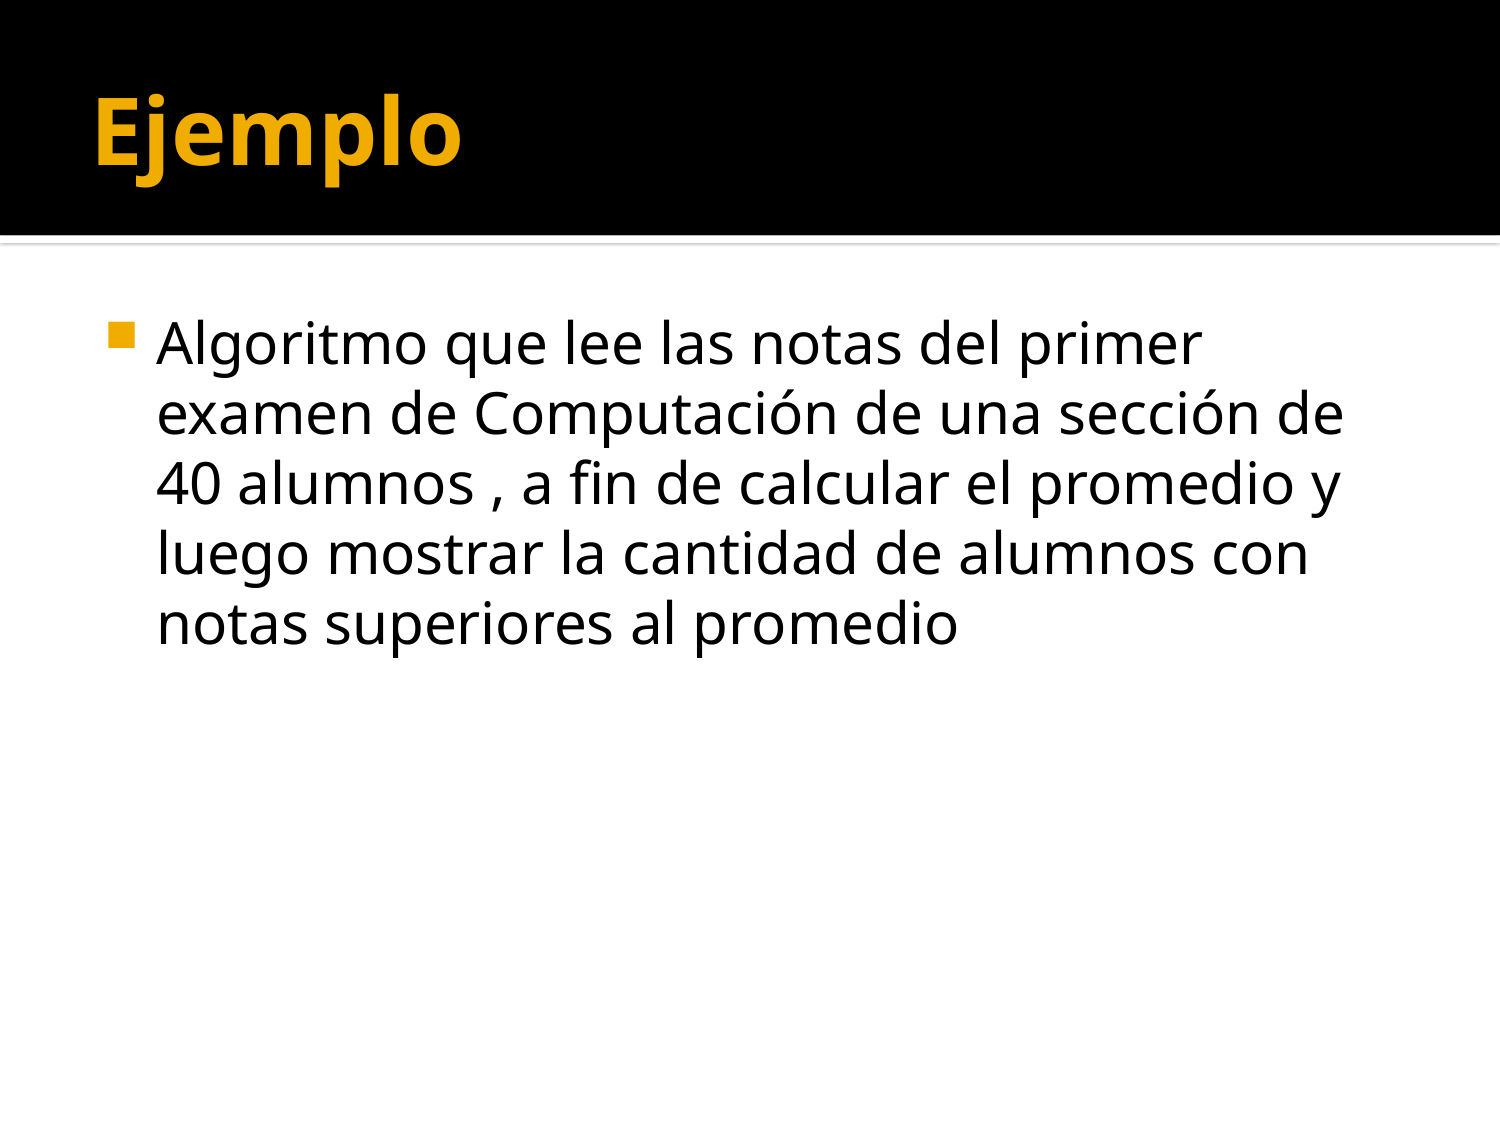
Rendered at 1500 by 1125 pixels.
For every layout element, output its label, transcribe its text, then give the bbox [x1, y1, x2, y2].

title Ejemplo [75, 25, 1425, 231]
list Algoritmo que lee las notas del primer examen de Computación de una sección de 40 alumnos , a fin de calcular el promedio y luego mostrar la cantidad de alumnos con notas superiores al promedio [75, 291, 1425, 1050]
